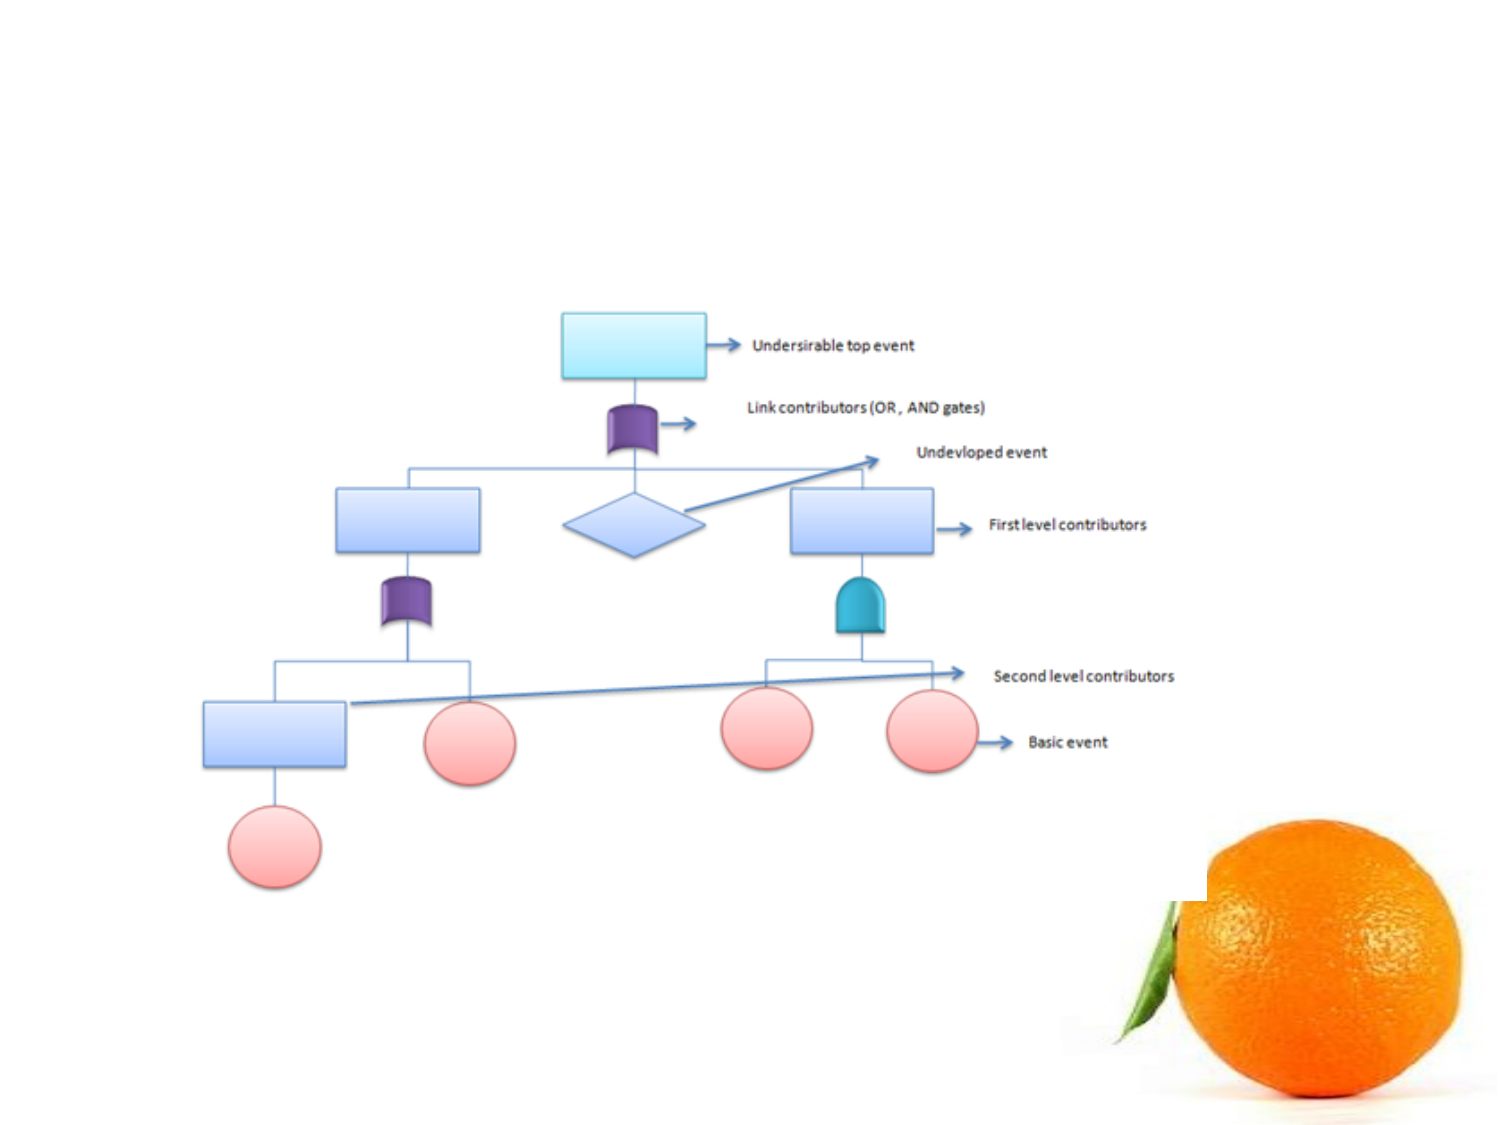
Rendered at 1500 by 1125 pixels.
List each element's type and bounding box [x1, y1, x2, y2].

picture [162, 299, 1498, 1125]
